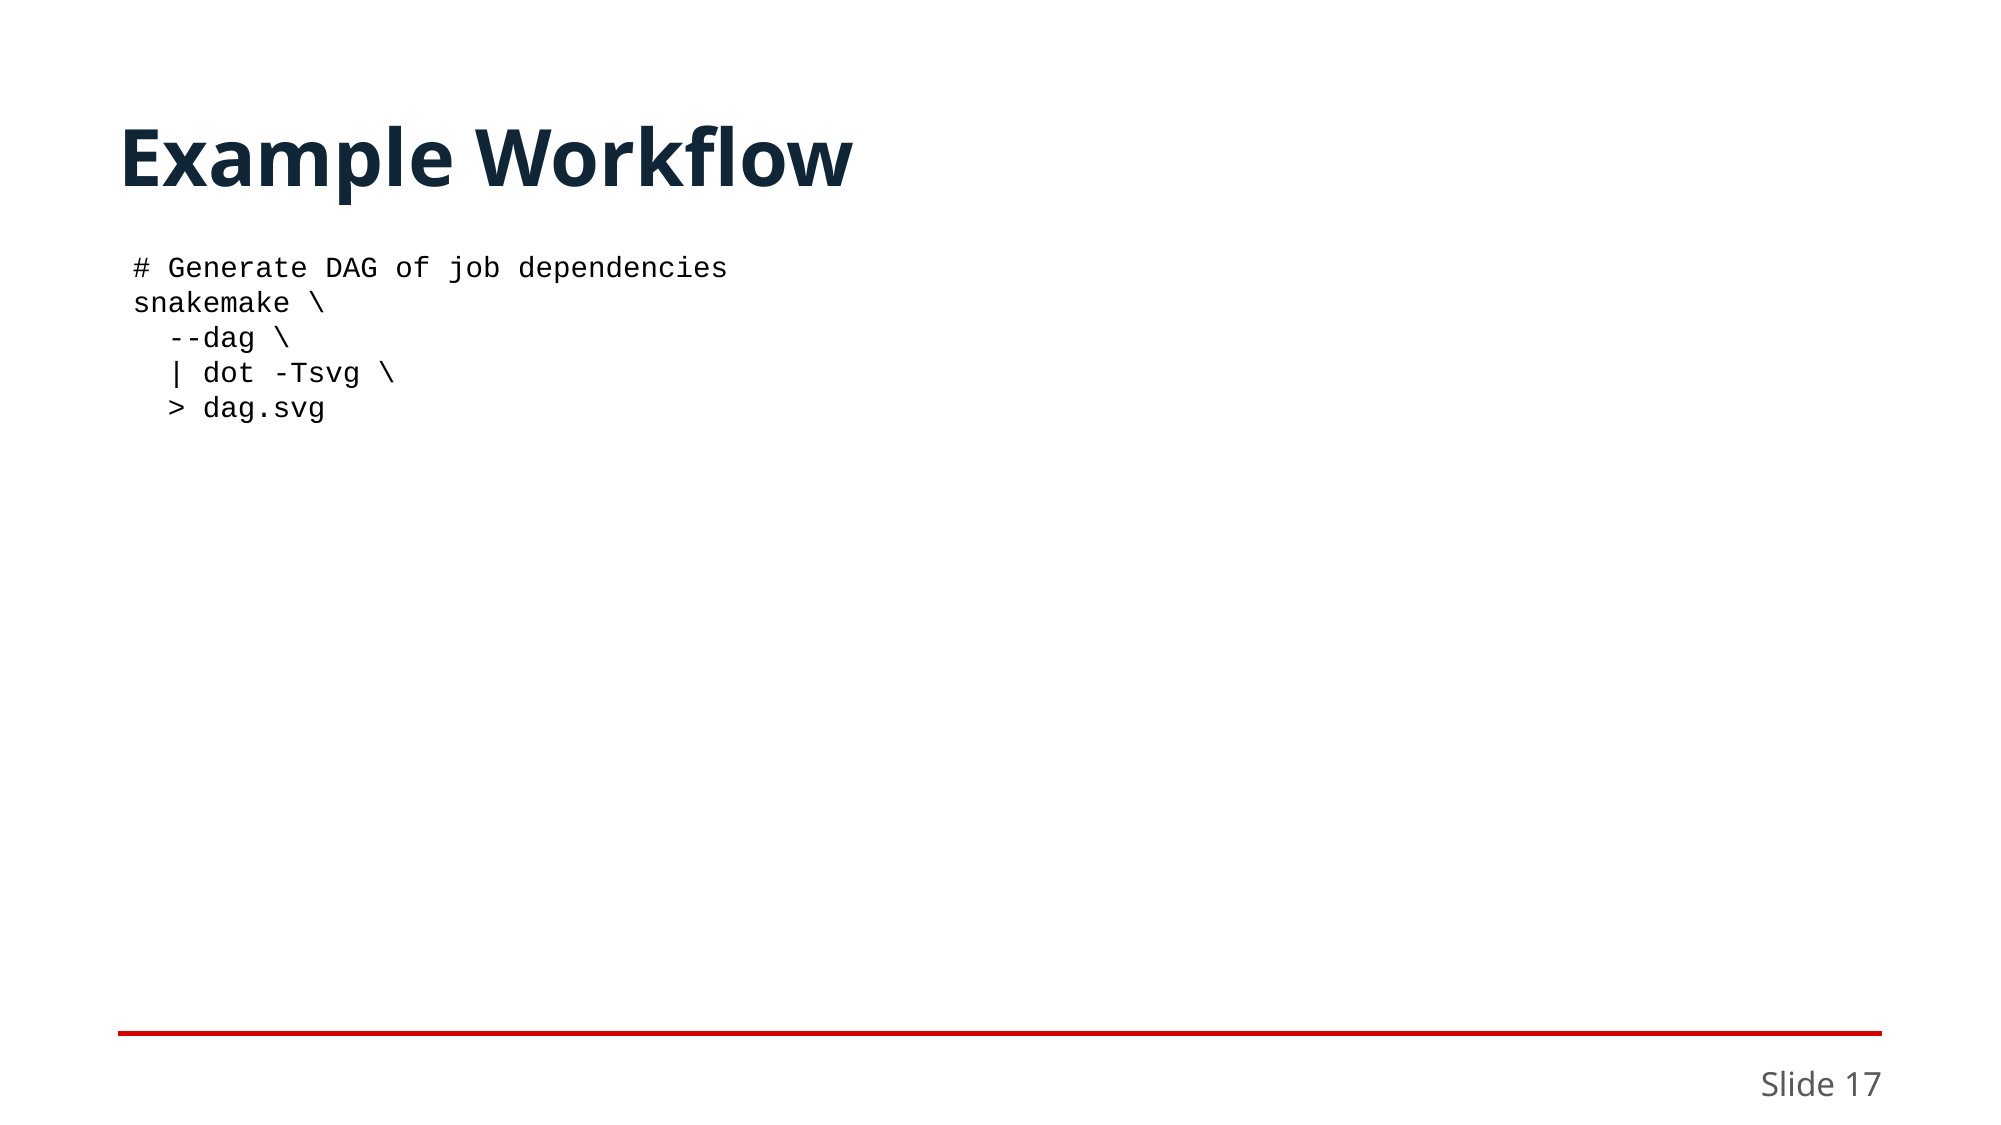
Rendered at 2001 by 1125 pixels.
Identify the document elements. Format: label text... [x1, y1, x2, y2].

text_box # Generate DAG of job dependencies snakemake \ --dag \ | dot -Tsvg \ > dag.svg [118, 241, 1882, 431]
slide_number Slide 17 [1488, 1062, 1883, 1093]
title Example Workflow [118, 118, 1883, 296]
